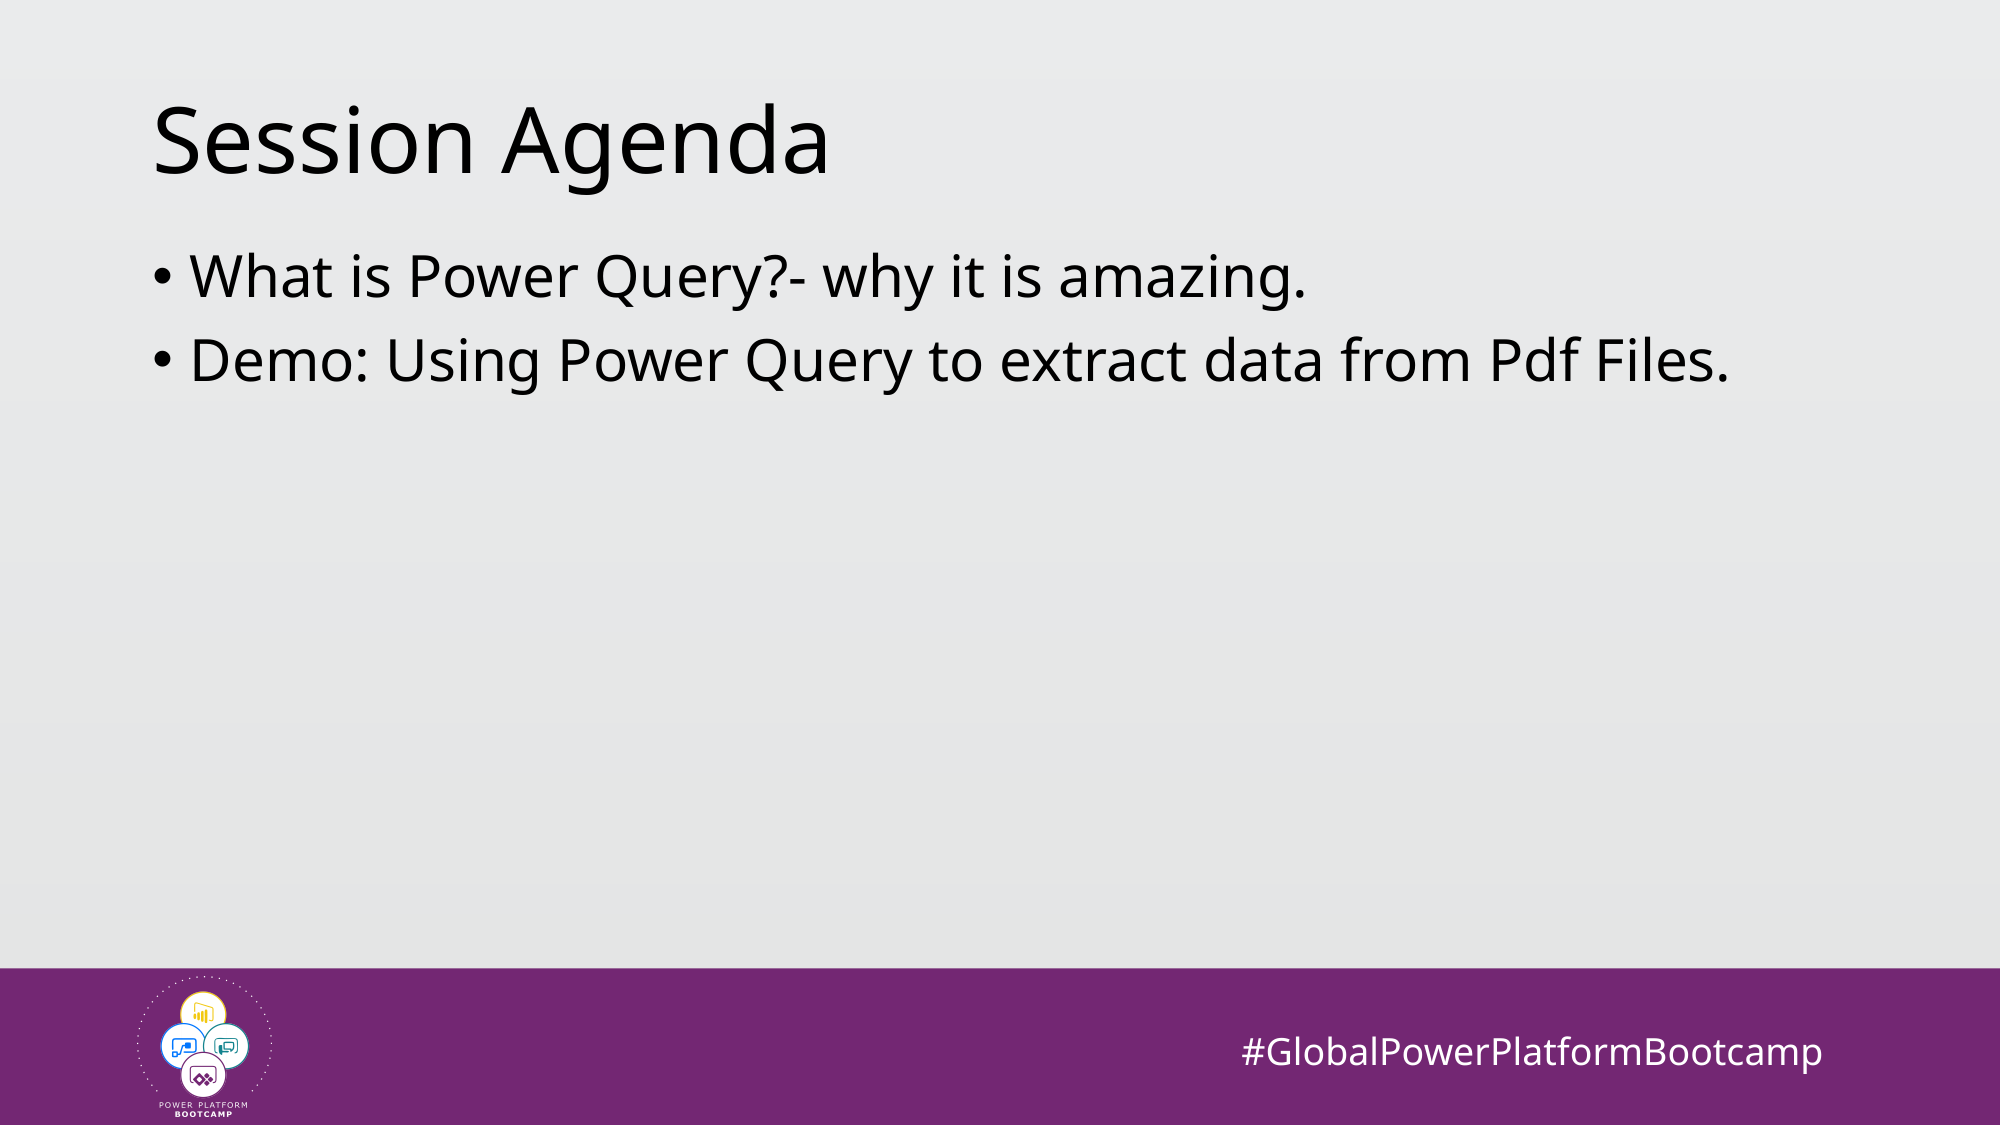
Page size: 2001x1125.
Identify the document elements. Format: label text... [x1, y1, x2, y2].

list What is Power Query?- why it is amazing. Demo: Using Power Query to extract data from Pdf Files. [137, 239, 1863, 954]
title Session Agenda [137, 59, 1863, 229]
picture [137, 976, 272, 1117]
